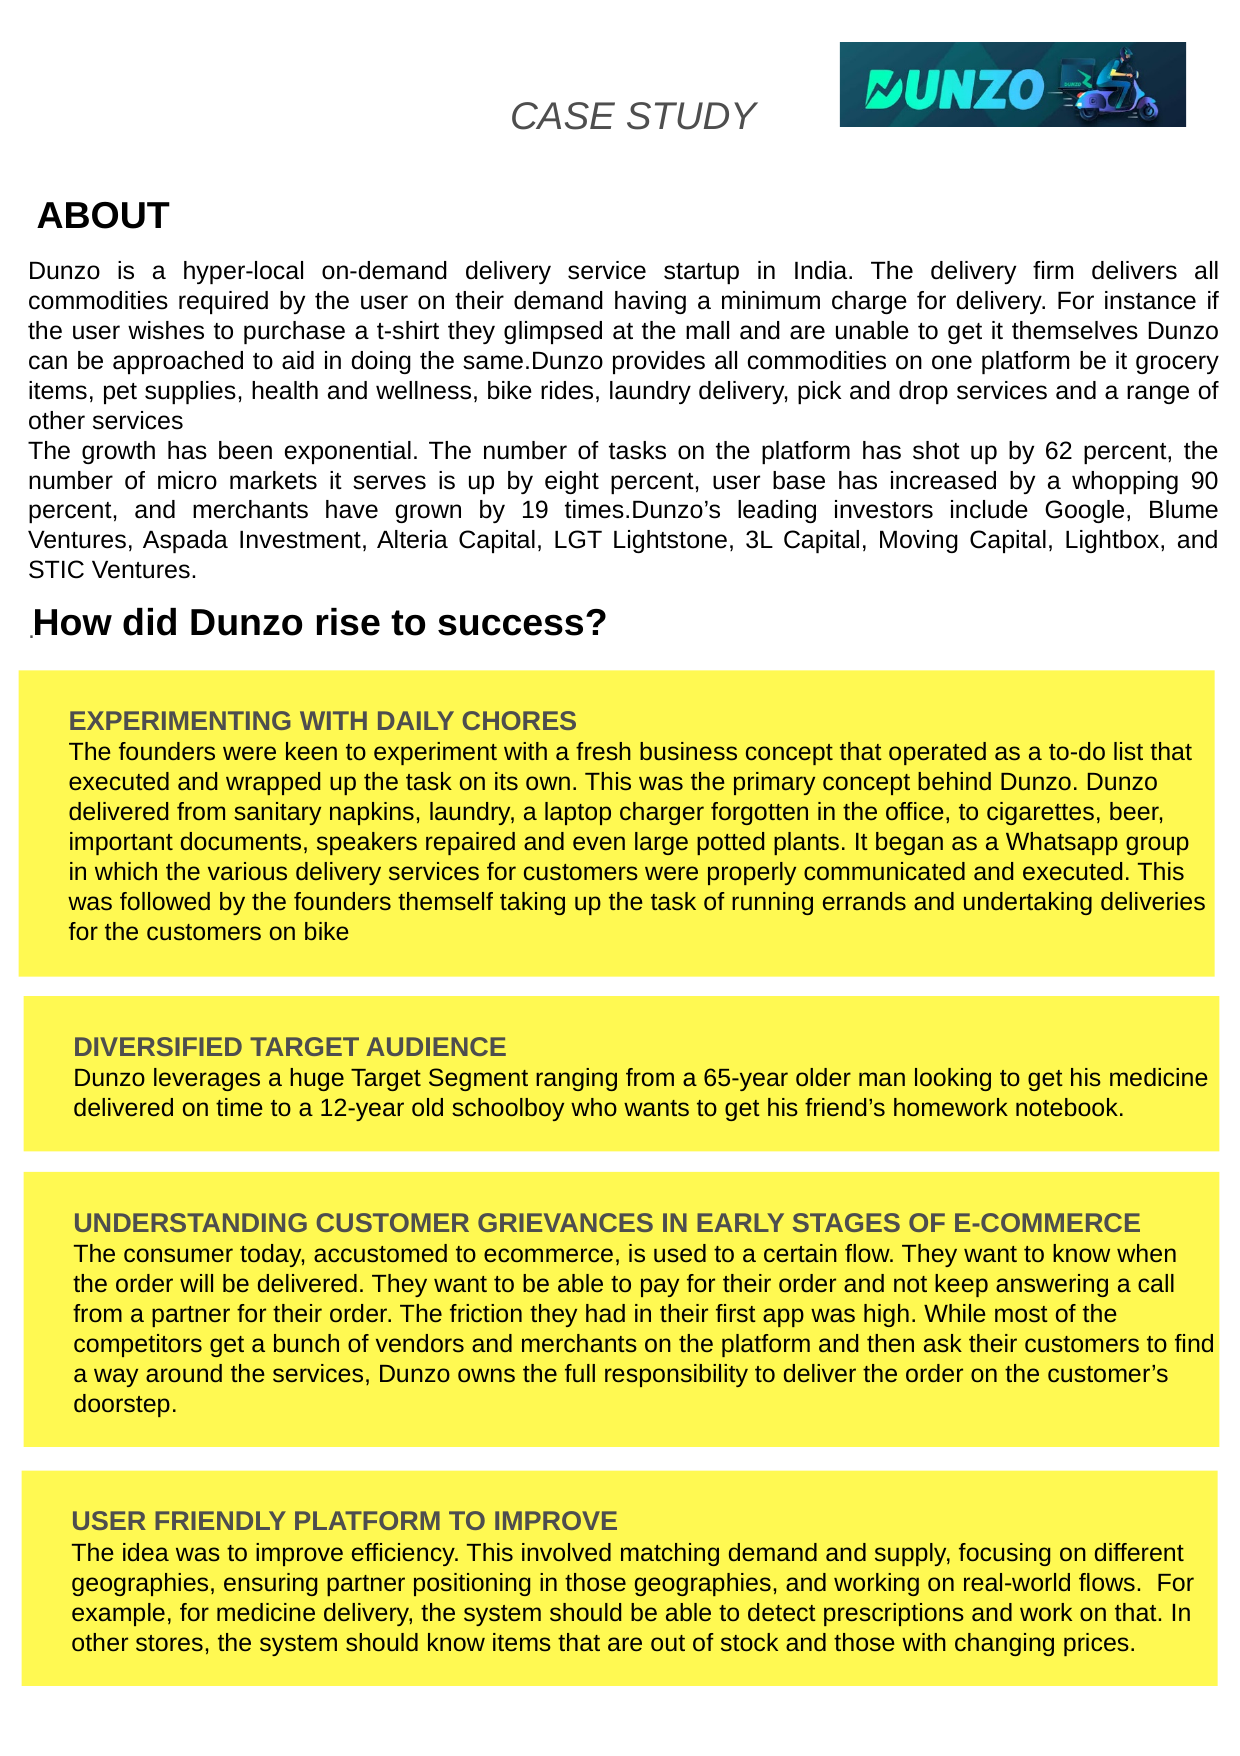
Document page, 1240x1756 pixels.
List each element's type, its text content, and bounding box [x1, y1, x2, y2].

text_box DIVERSIFIED TARGET AUDIENCE Dunzo leverages a huge Target Segment ranging from a 65-year older man looking to get his medicine delivered on time to a 12-year old schoolboy who wants to get his friend’s homework notebook. [23, 996, 1220, 1152]
text_box Dunzo is a hyper-local on-demand delivery service startup in India. The delivery firm delivers all commodities required by the user on their demand having a minimum charge for delivery. For instance if the user wishes to purchase a t-shirt they glimpsed at the mall and are unable to get it themselves Dunzo can be approached to aid in doing the same.Dunzo provides all commodities on one platform be it grocery items, pet supplies, health and wellness, bike rides, laundry delivery, pick and drop services and a range of other services The growth has been exponential. The number of tasks on the platform has shot up by 62 percent, the number of micro markets it serves is up by eight percent, user base has increased by a whopping 90 percent, and merchants have grown by 19 times.Dunzo’s leading investors include Google, Blume Ventures, Aspada Investment, Alteria Capital, LGT Lightstone, 3L Capital, Moving Capital, Lightbox, and STIC Ventures. . [28, 222, 1222, 644]
text_box EXPERIMENTING WITH DAILY CHORES The founders were keen to experiment with a fresh business concept that operated as a to-do list that executed and wrapped up the task on its own. This was the primary concept behind Dunzo. Dunzo delivered from sanitary napkins, laundry, a laptop charger forgotten in the office, to cigarettes, beer, important documents, speakers repaired and even large potted plants. It began as a Whatsapp group in which the various delivery services for customers were properly communicated and executed. This was followed by the founders themself taking up the task of running errands and undertaking deliveries for the customers on bike [18, 670, 1215, 977]
text_box CASE STUDY [507, 88, 840, 138]
text_box USER FRIENDLY PLATFORM TO IMPROVE The idea was to improve efficiency. This involved matching demand and supply, focusing on different geographies, ensuring partner positioning in those geographies, and working on real-world flows. For example, for medicine delivery, the system should be able to detect prescriptions and work on that. In other stores, the system should know items that are out of stock and those with changing prices. [21, 1470, 1218, 1686]
picture [839, 41, 1187, 127]
text_box UNDERSTANDING CUSTOMER GRIEVANCES IN EARLY STAGES OF E-COMMERCE The consumer today, accustomed to ecommerce, is used to a certain flow. They want to know when the order will be delivered. They want to be able to pay for their order and not keep answering a call from a partner for their order. The friction they had in their first app was high. While most of the competitors get a bunch of vendors and merchants on the platform and then ask their customers to find a way around the services, Dunzo owns the full responsibility to deliver the order on the customer’s doorstep. [23, 1171, 1220, 1447]
text_box ABOUT [21, 183, 642, 244]
text_box How did Dunzo rise to success? [17, 590, 840, 651]
